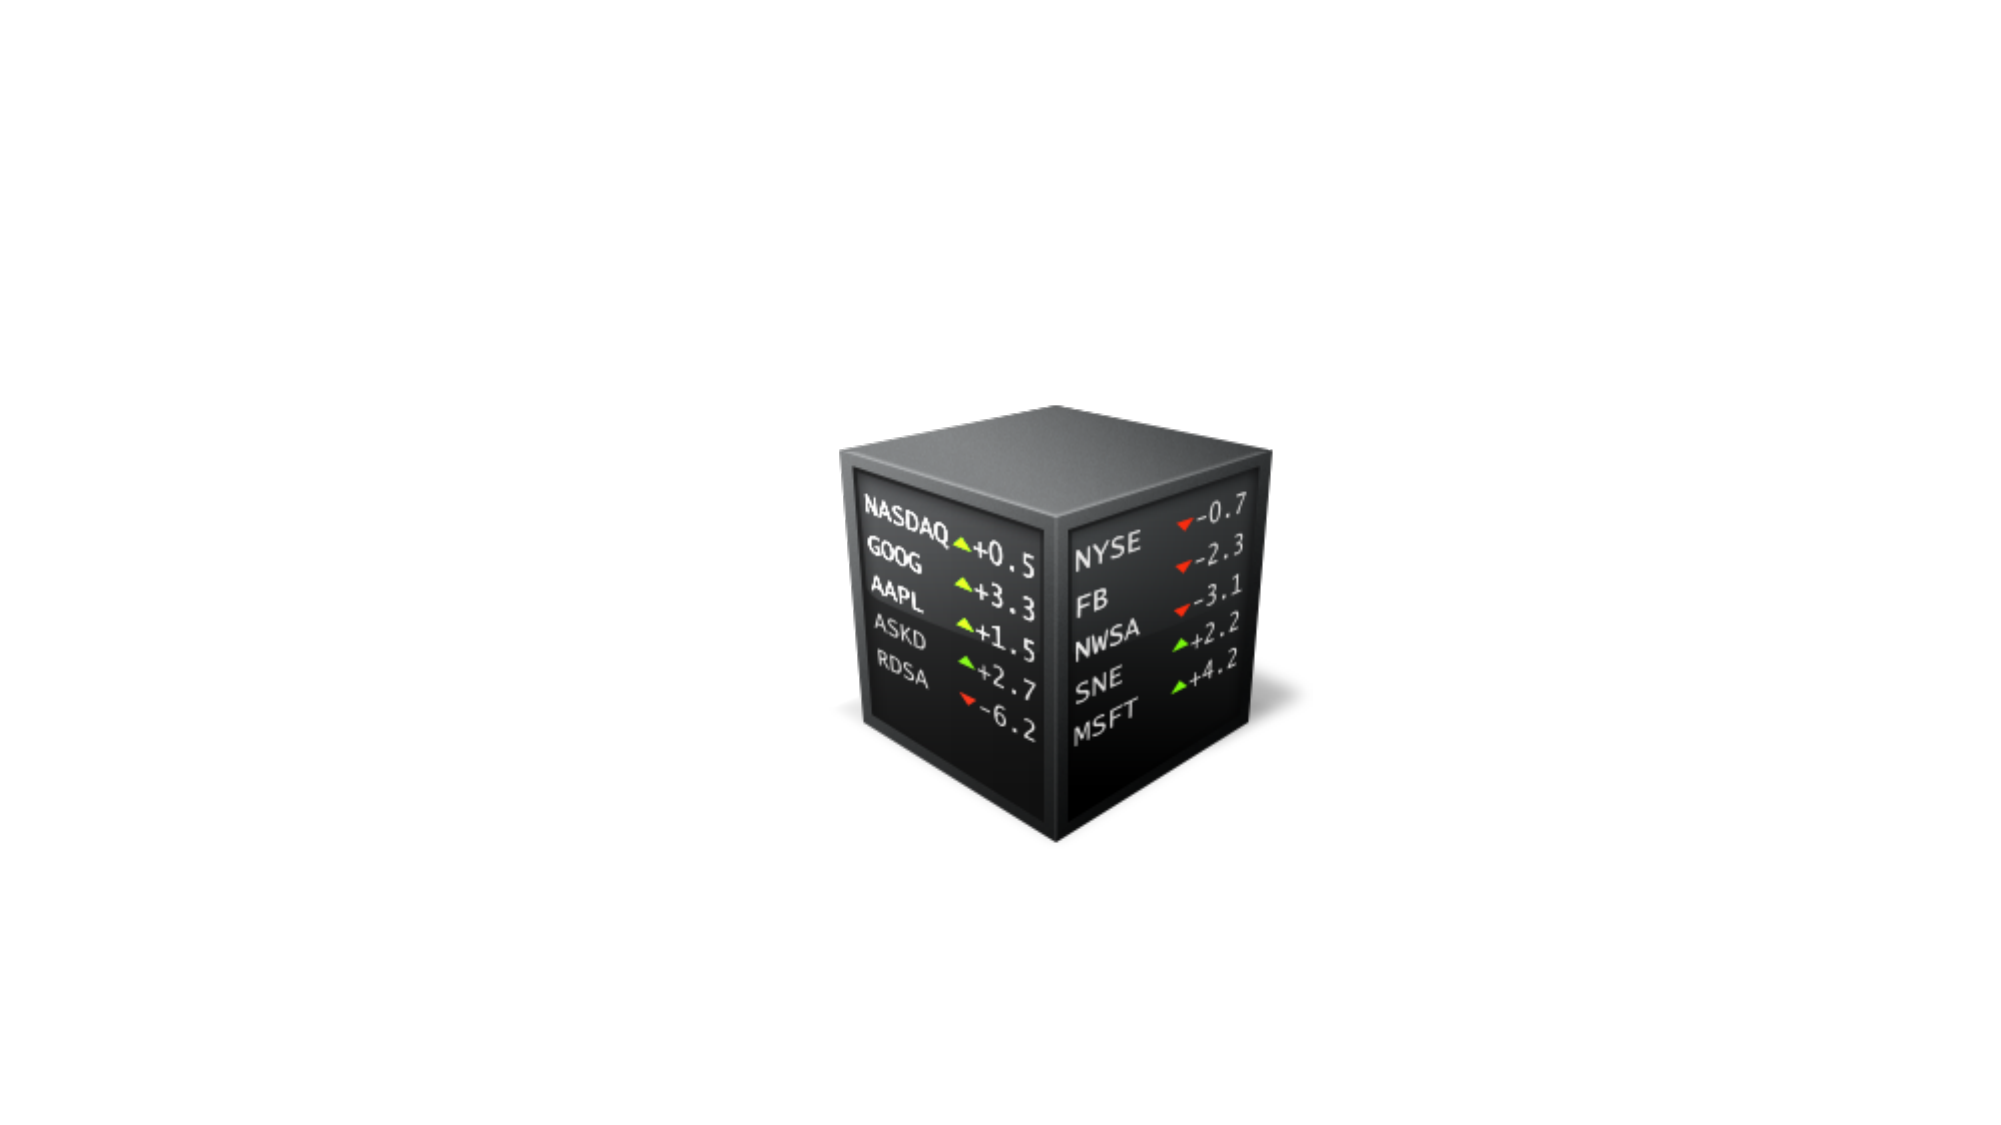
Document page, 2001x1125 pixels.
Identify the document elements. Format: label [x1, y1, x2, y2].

picture [799, 362, 1313, 875]
